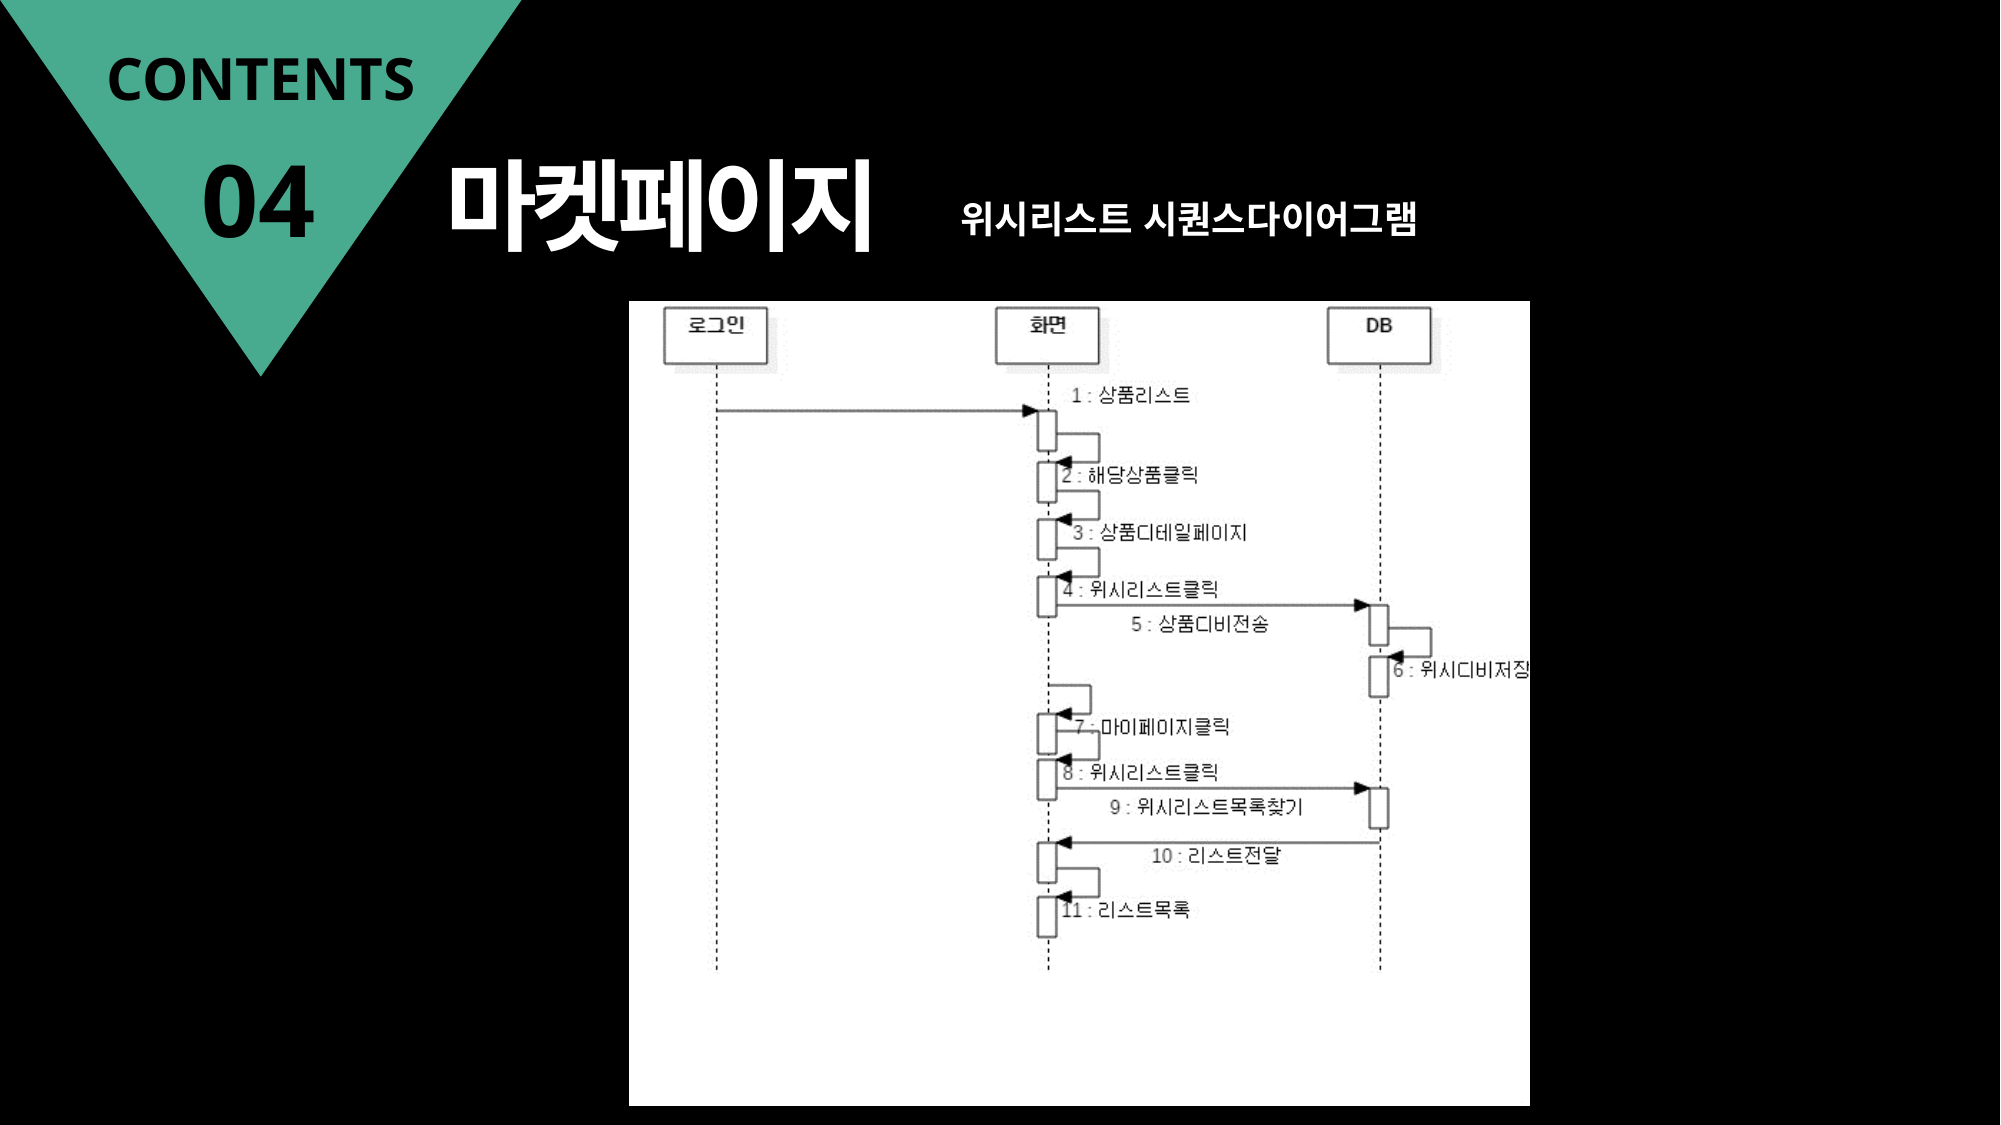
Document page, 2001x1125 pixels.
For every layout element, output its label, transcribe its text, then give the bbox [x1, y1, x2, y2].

text_box [0, 0, 523, 135]
text_box [185, 270, 336, 379]
text_box CONTENTS 04 [91, 35, 430, 270]
text_box 위시리스트 시퀀스다이어그램 [945, 188, 1435, 249]
text_box 마켓페이지 [431, 136, 1551, 271]
picture [629, 301, 1530, 1106]
